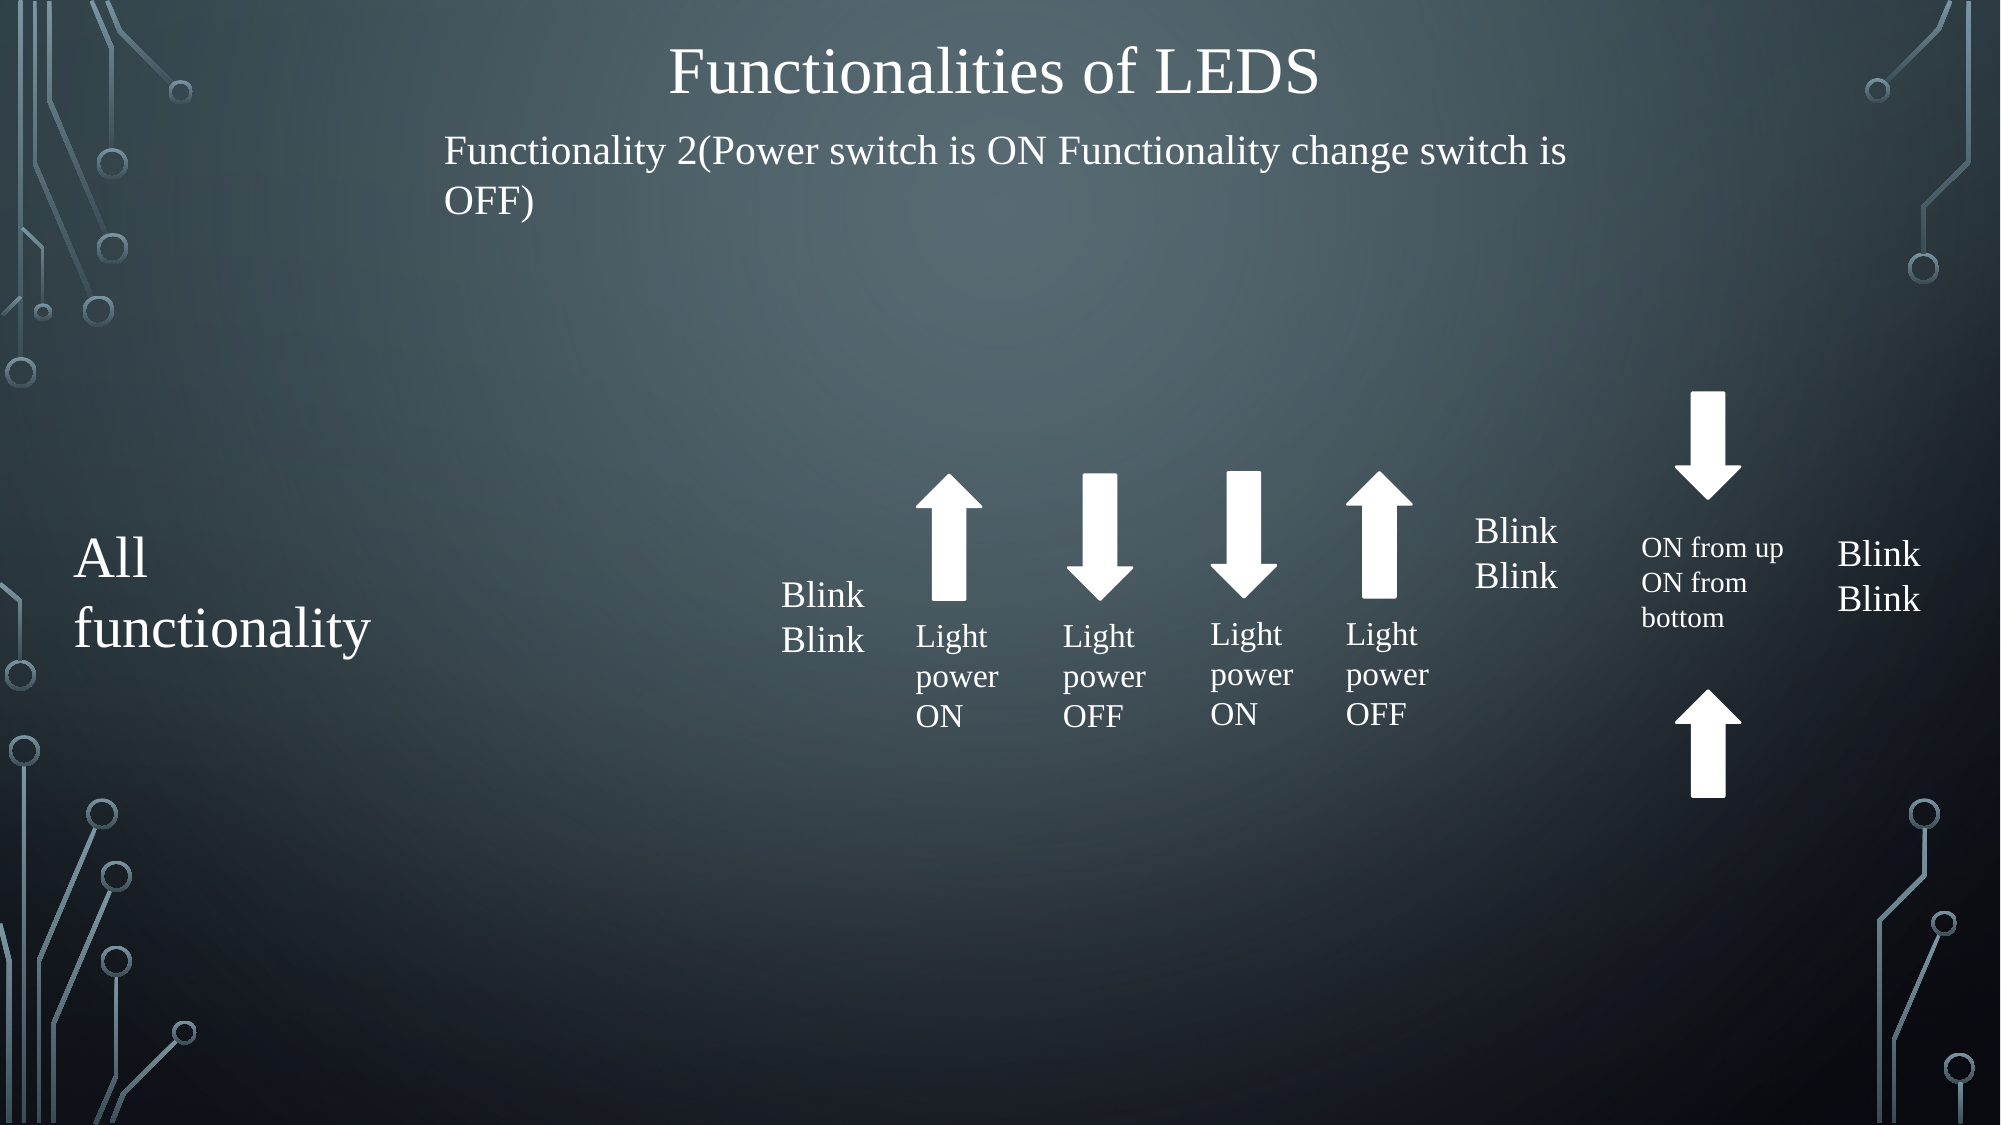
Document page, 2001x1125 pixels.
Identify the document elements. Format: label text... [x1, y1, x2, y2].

text_box Functionalities of LEDS [654, 19, 1346, 114]
text_box ON from up ON from bottom [1626, 521, 1826, 641]
text_box [1210, 471, 1278, 599]
text_box Light power ON [900, 607, 1020, 742]
text_box Light power OFF [1048, 607, 1167, 742]
text_box Blink Blink [1459, 498, 1579, 604]
text_box Light power OFF [1331, 604, 1450, 740]
text_box [1674, 689, 1742, 798]
text_box All functionality [59, 511, 466, 667]
text_box Blink Blink [766, 562, 885, 668]
text_box Blink Blink [1822, 521, 1941, 626]
text_box [1346, 471, 1413, 599]
text_box [915, 473, 983, 601]
text_box [1674, 391, 1742, 500]
text_box [1066, 473, 1134, 601]
text_box Functionality 2(Power switch is ON Functionality change switch is OFF) [429, 115, 1682, 230]
text_box Light power ON [1195, 604, 1314, 740]
